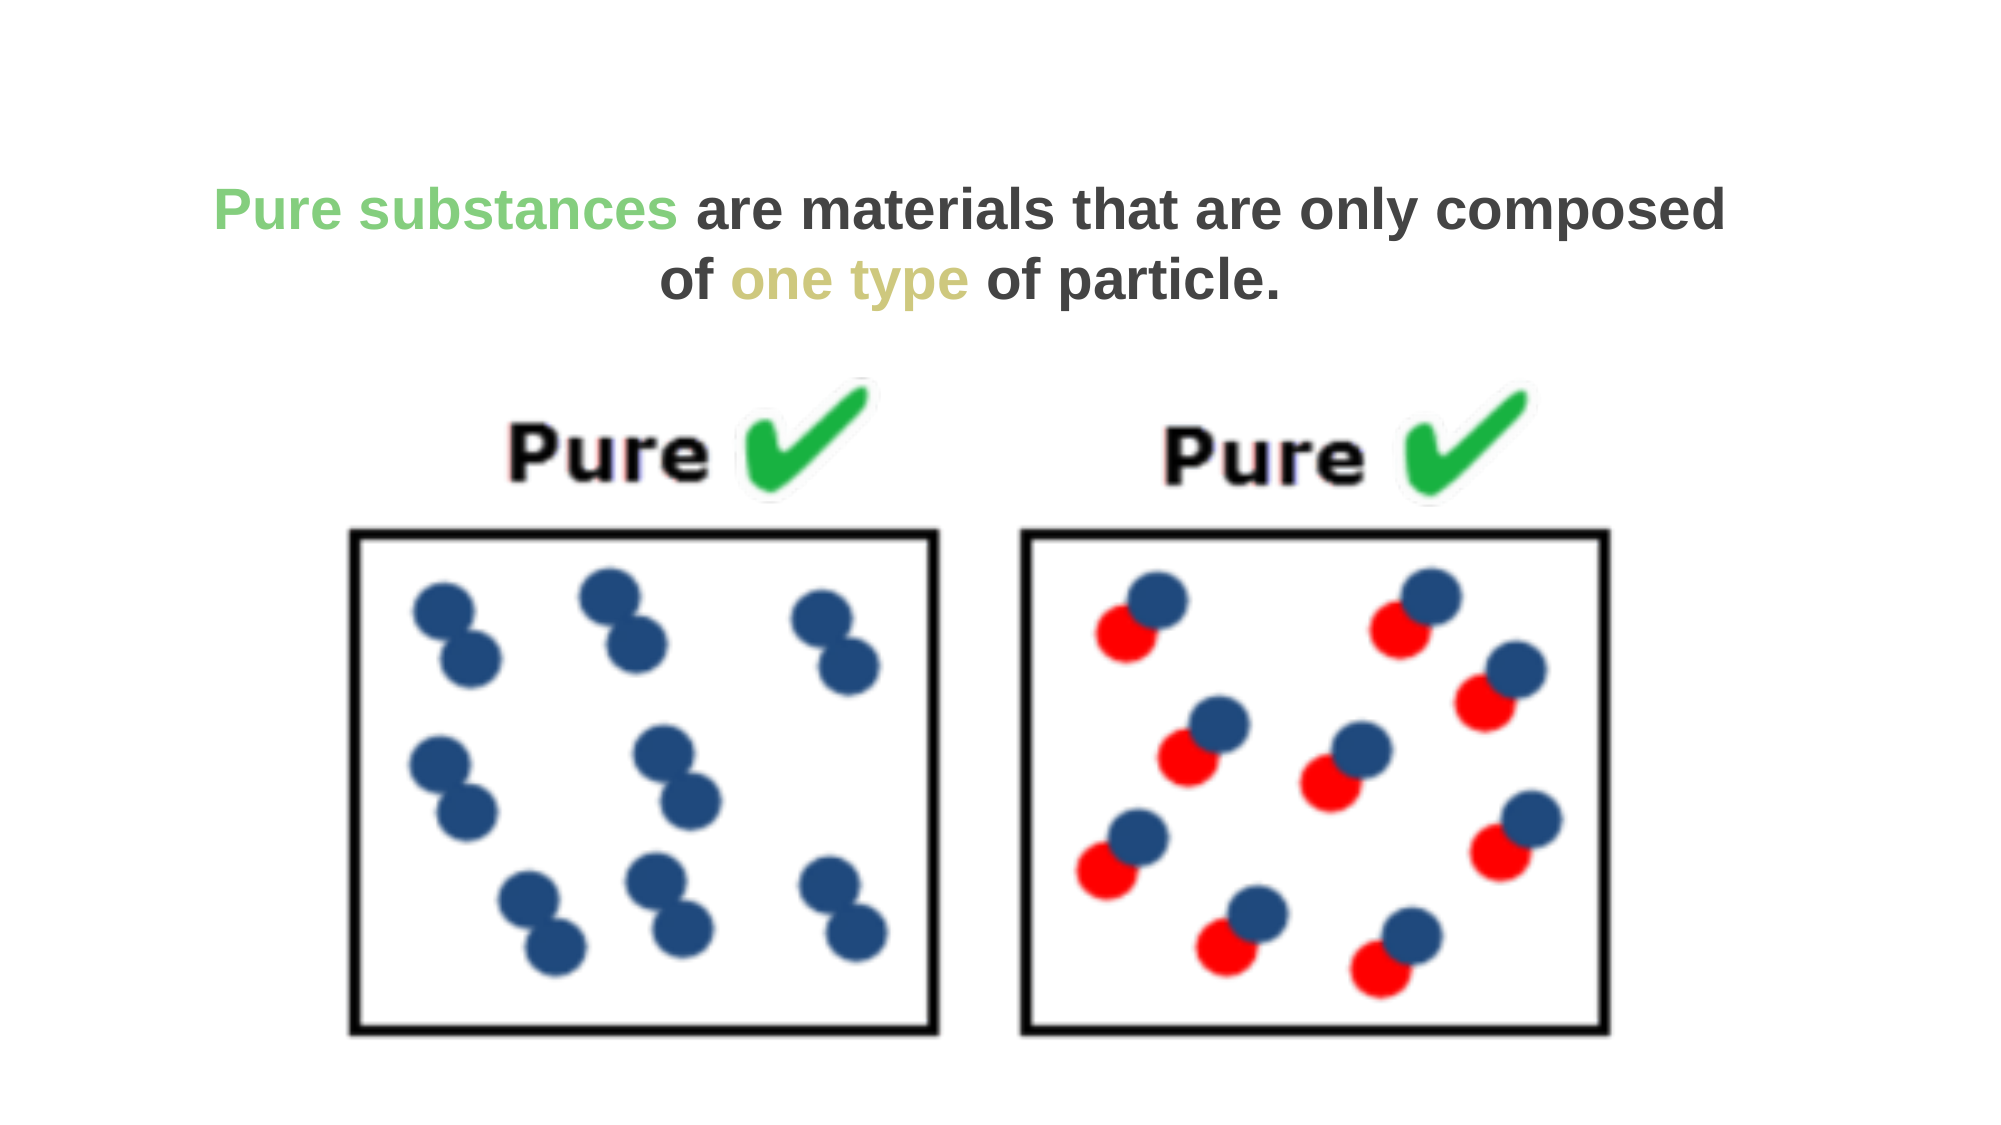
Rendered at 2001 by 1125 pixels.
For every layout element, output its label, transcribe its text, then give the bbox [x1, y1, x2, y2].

picture [330, 366, 1669, 1057]
text_box Pure substances are materials that are only composed of one type of particle. [141, 164, 1800, 364]
